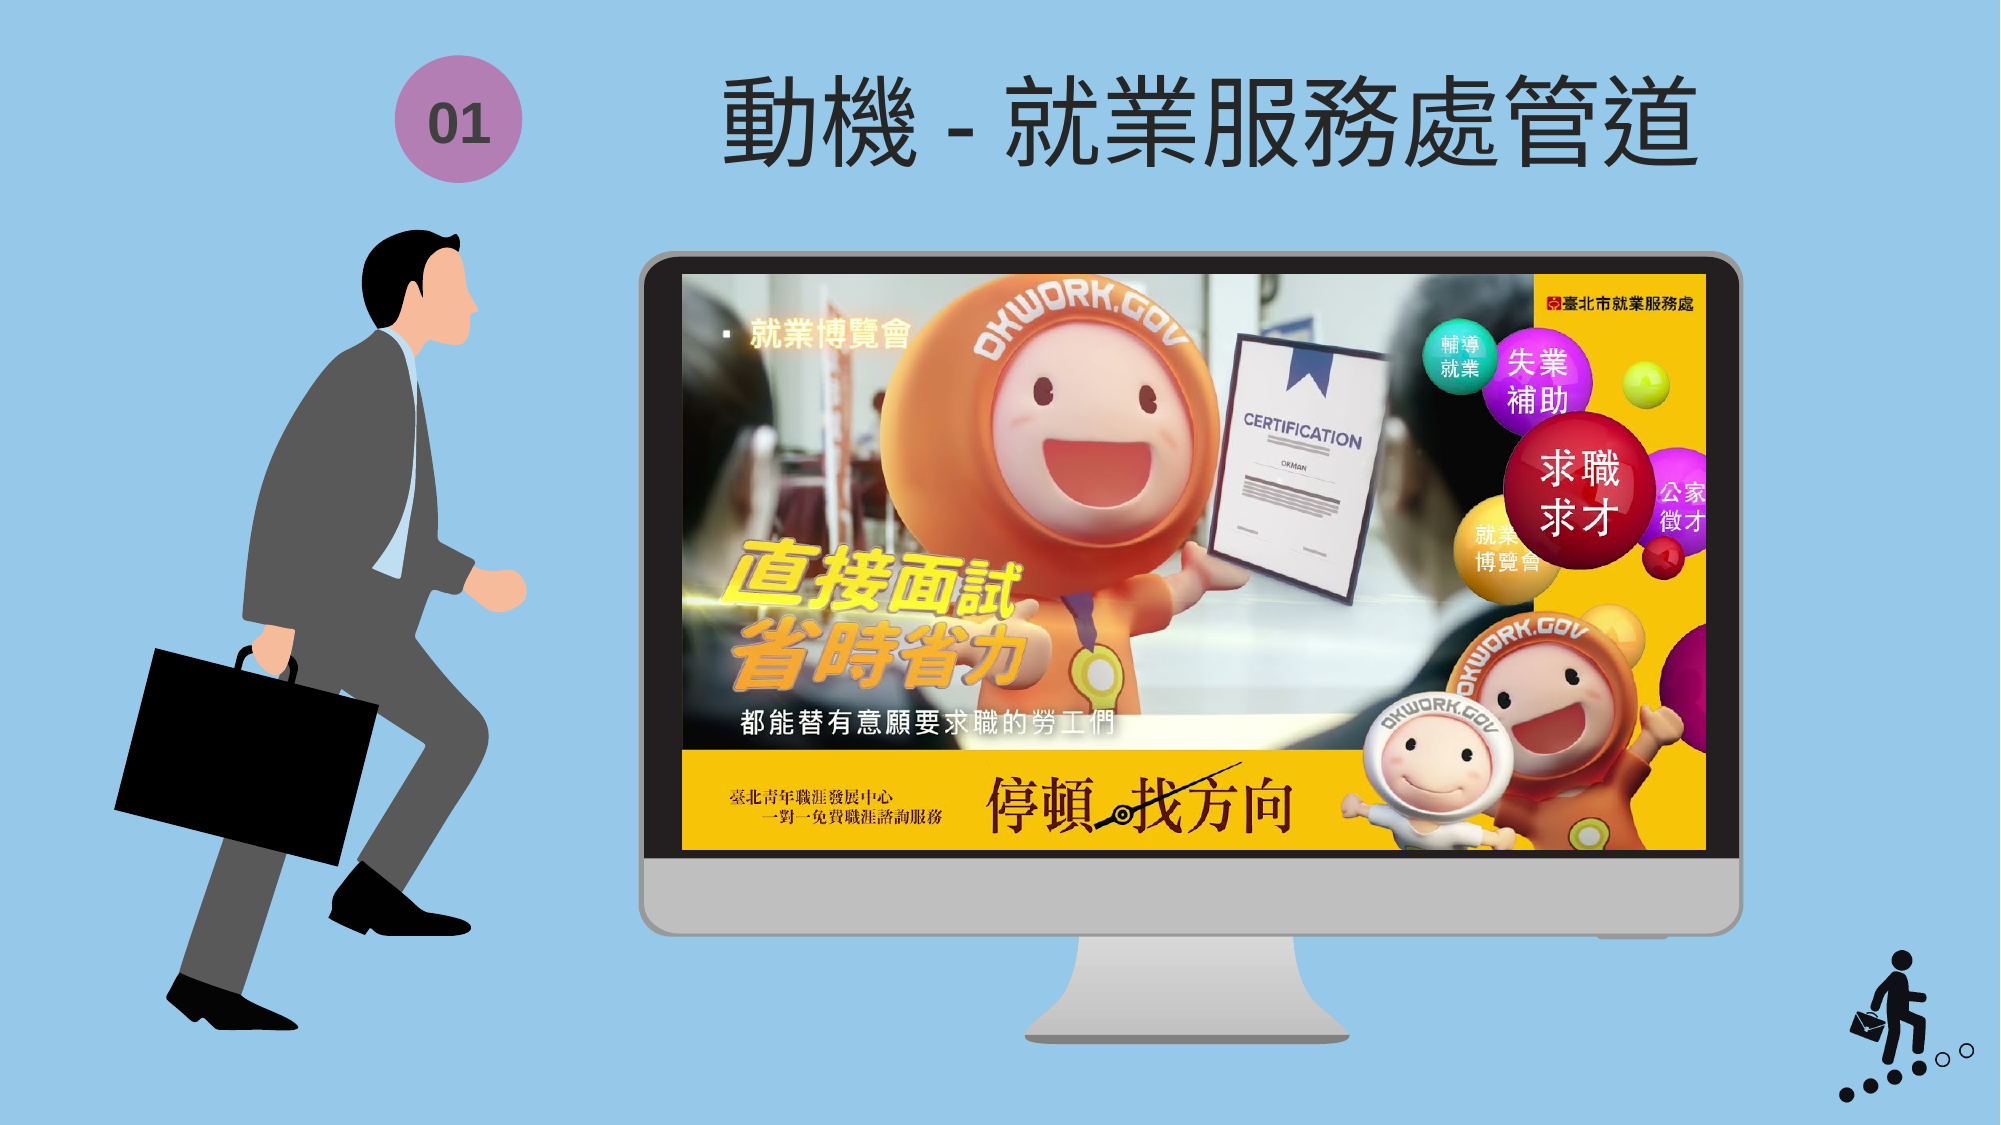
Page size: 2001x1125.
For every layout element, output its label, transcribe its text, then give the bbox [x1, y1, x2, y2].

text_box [394, 55, 523, 183]
picture [682, 273, 1706, 850]
picture [1786, 915, 2001, 1125]
list 動機-就業服務處管道 [261, 67, 2000, 187]
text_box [114, 229, 527, 1031]
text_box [633, 246, 1749, 1048]
